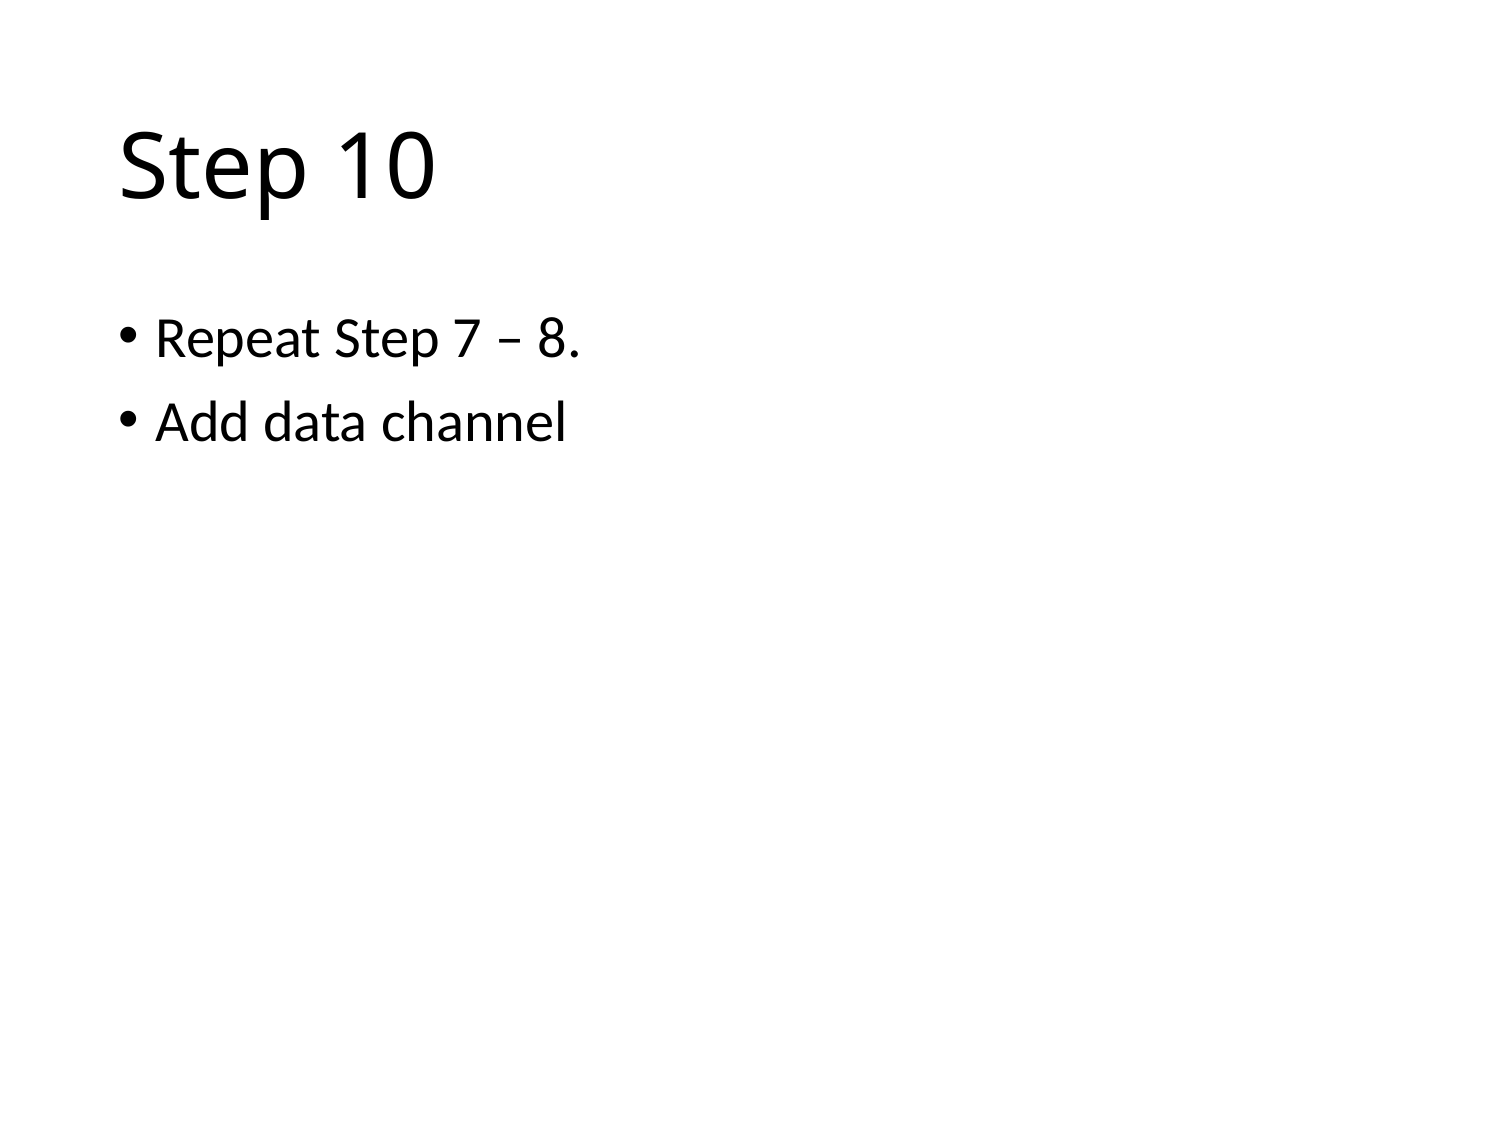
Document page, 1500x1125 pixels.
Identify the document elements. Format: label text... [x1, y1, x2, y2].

list Repeat Step 7 – 8. Add data channel [103, 299, 1397, 1014]
title Step 10 [103, 59, 1397, 278]
